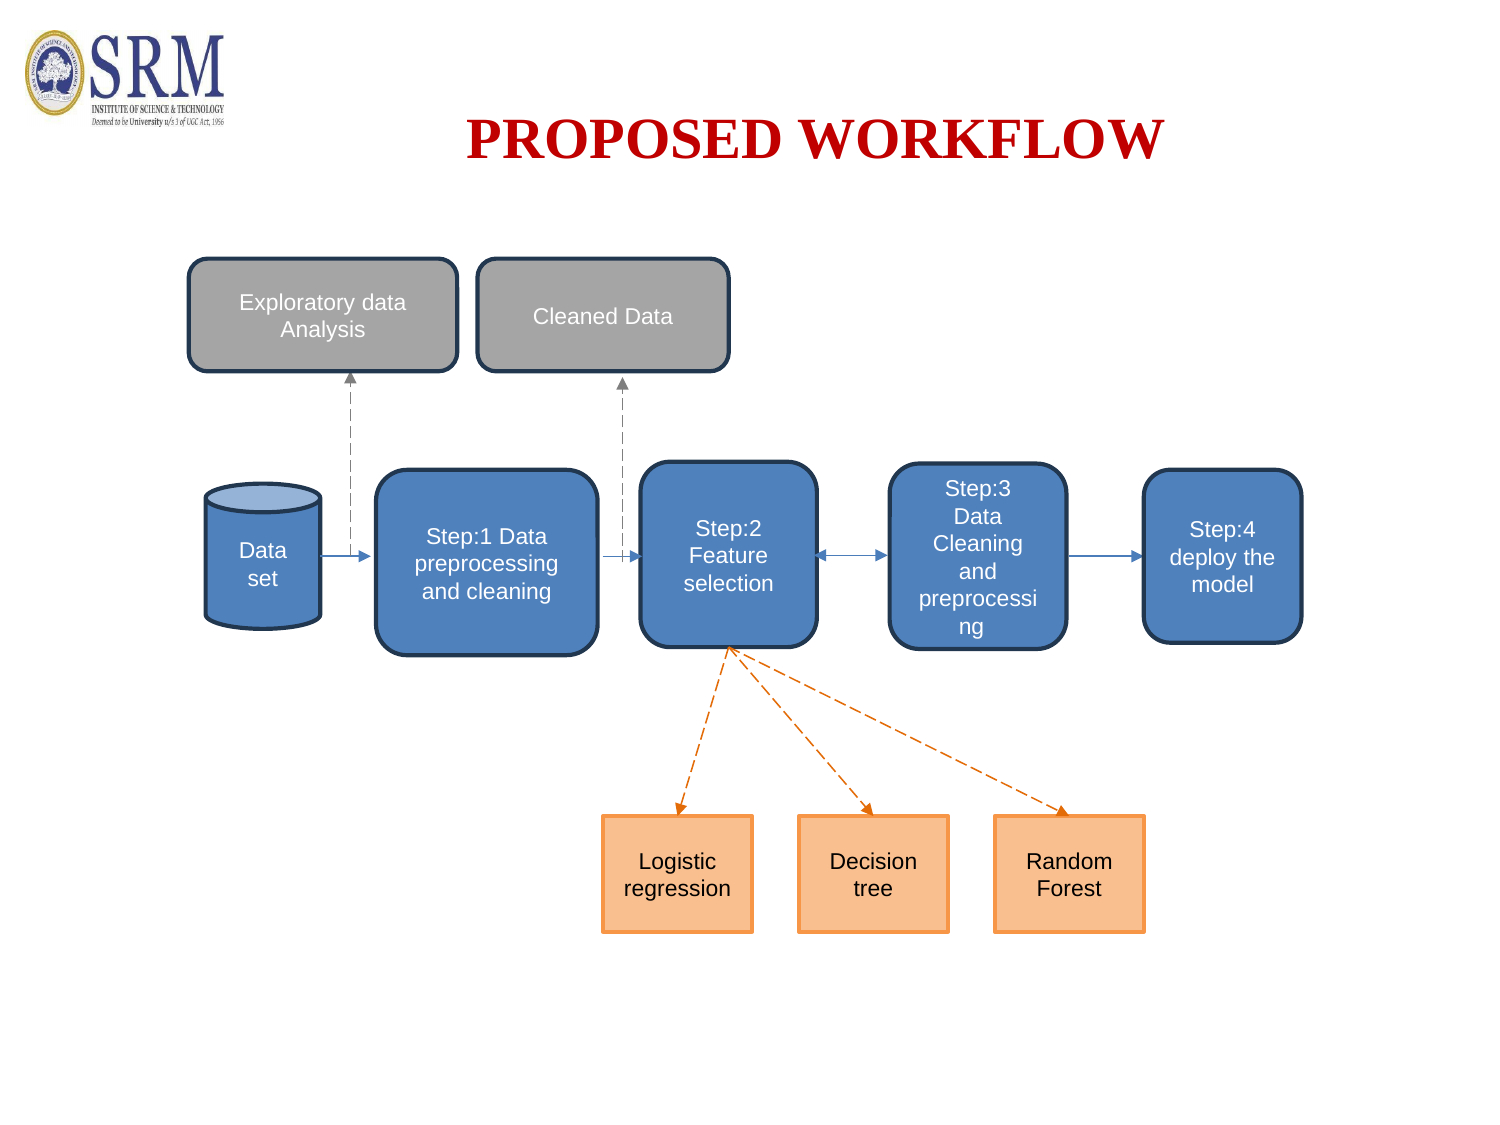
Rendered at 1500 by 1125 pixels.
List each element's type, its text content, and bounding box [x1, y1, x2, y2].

text_box Step:3 Data Cleaning and preprocessing [889, 463, 1067, 645]
text_box Random Forest [994, 816, 1144, 932]
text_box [677, 646, 725, 817]
picture [25, 30, 225, 127]
text_box Cleaned Data [477, 258, 729, 372]
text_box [728, 646, 1070, 817]
text_box Step:2 Feature selection [640, 461, 817, 648]
text_box Step:4 deploy the model [1143, 469, 1302, 643]
text_box Data set [205, 483, 321, 629]
text_box Exploratory data Analysis [188, 258, 458, 372]
text_box Decision tree [798, 826, 948, 932]
text_box Step:1 Data preprocessing and cleaning [376, 469, 598, 656]
list PROPOSED WORKFLOW [45, 92, 1499, 836]
text_box Logistic regression [603, 816, 753, 932]
